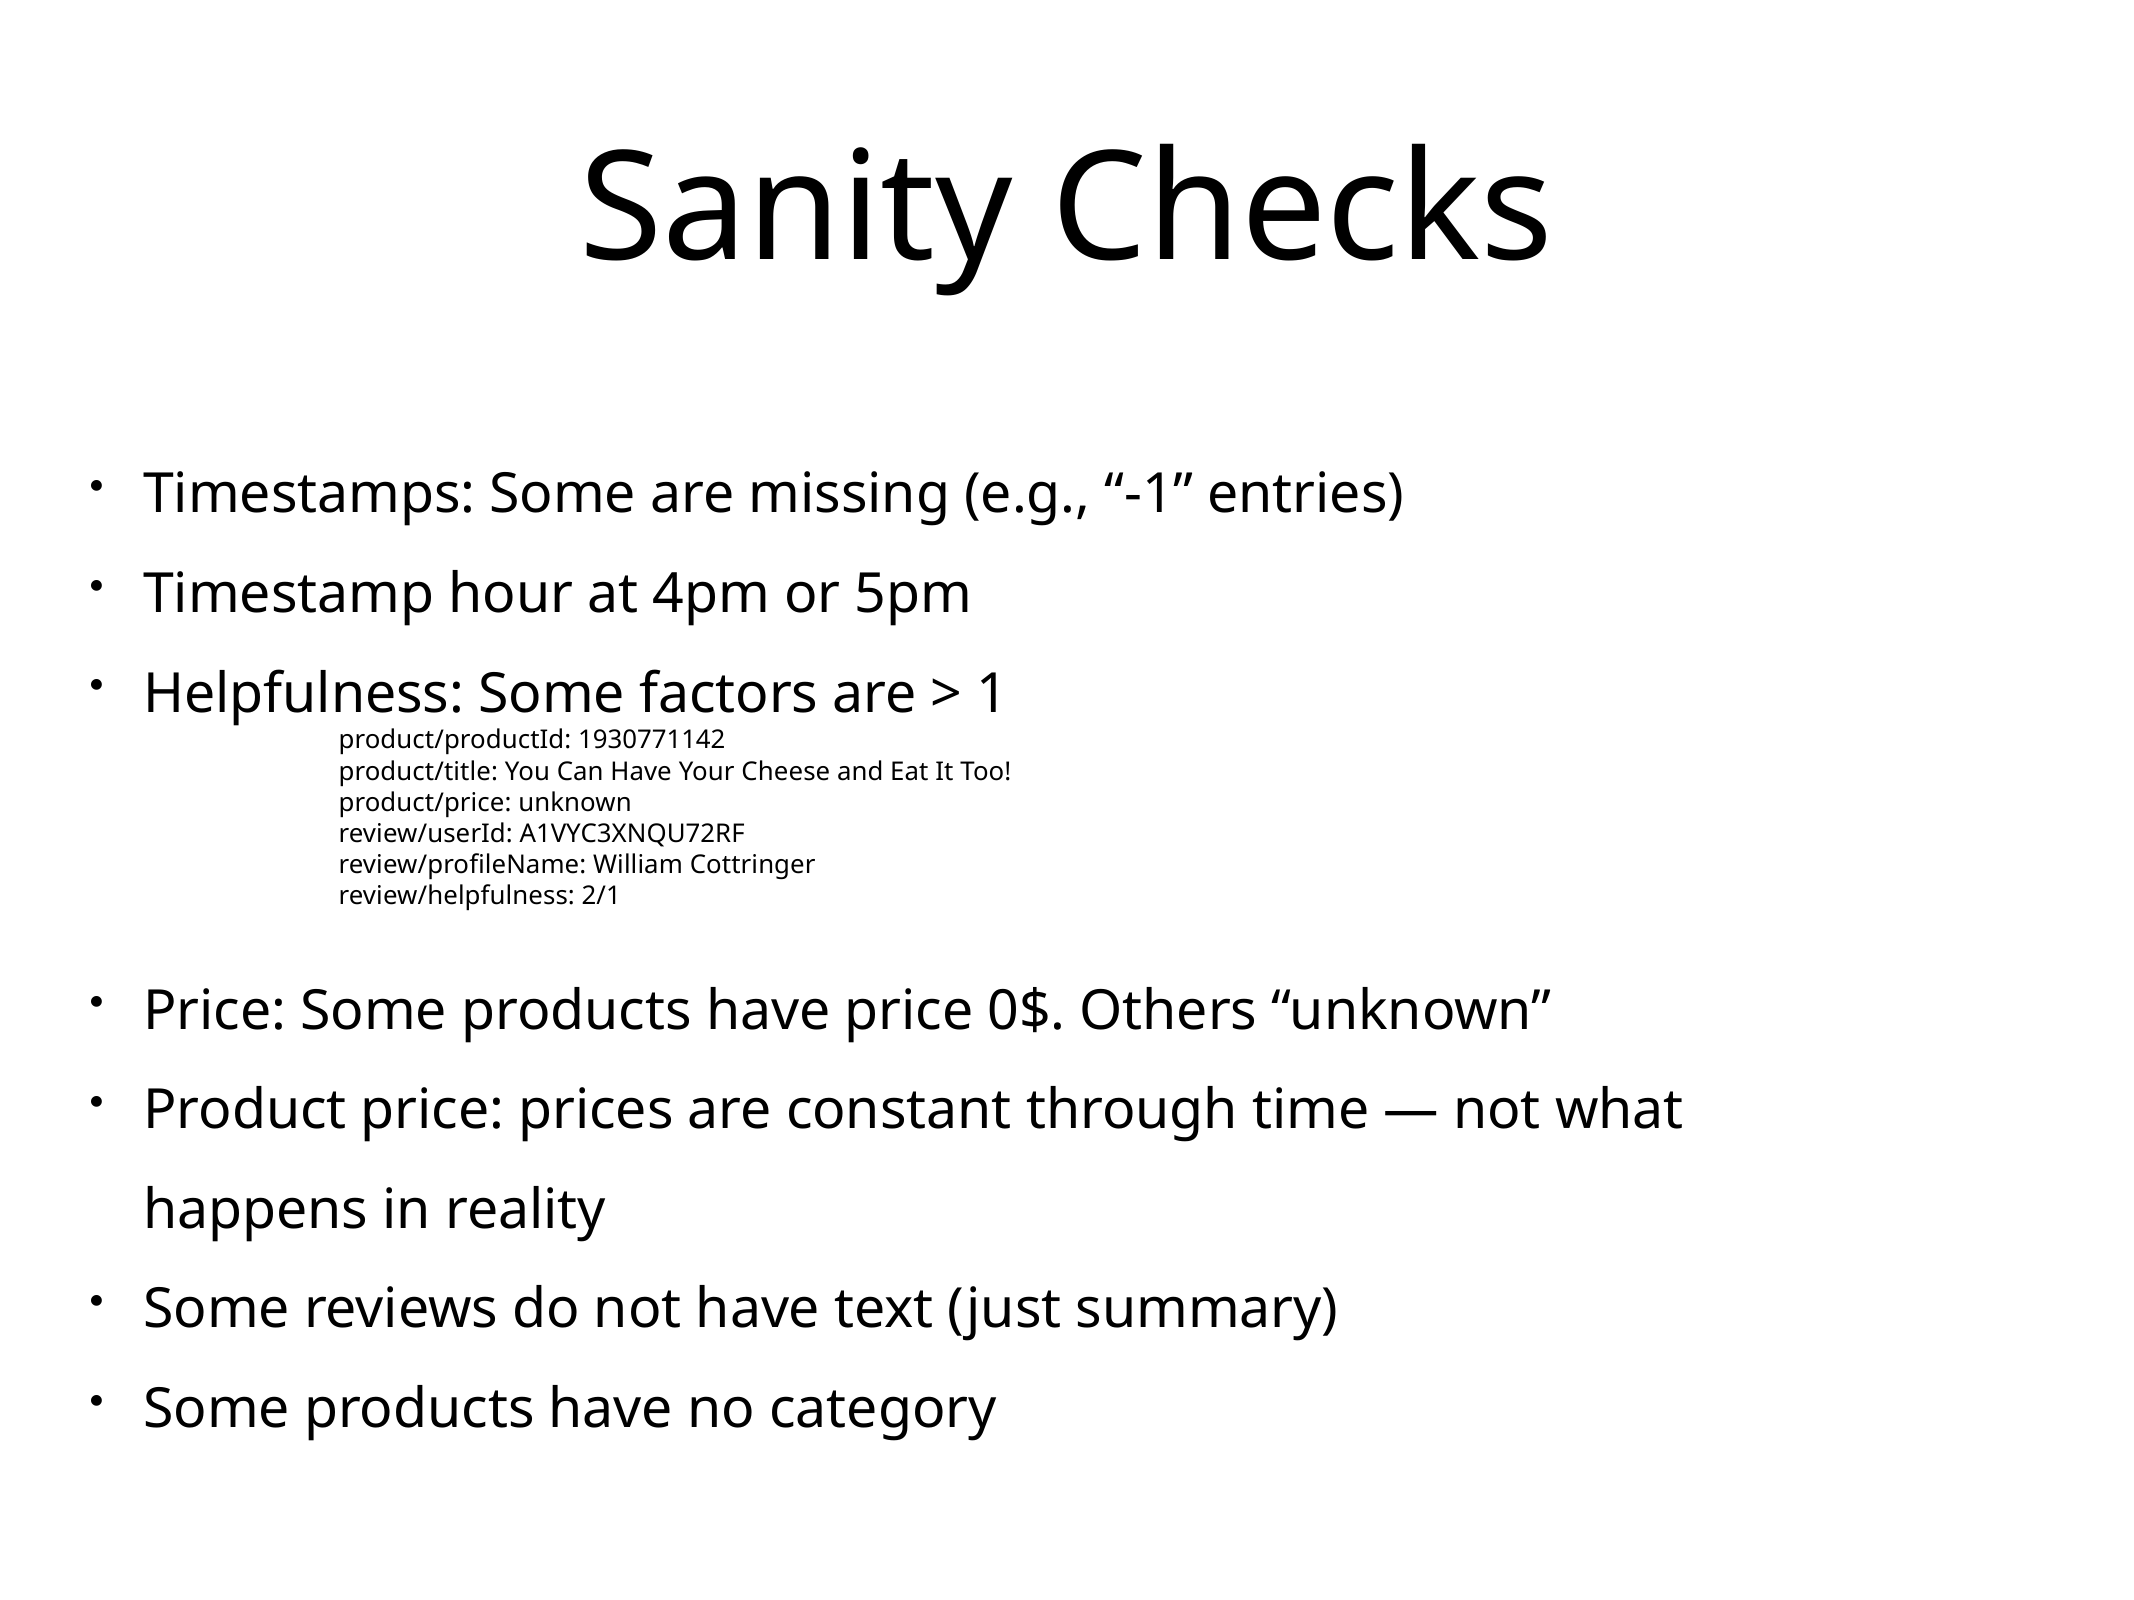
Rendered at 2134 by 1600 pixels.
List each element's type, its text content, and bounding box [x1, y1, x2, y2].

title Sanity Checks [207, 89, 1926, 291]
list Timestamps: Some are missing (e.g., “-1” entries) Timestamp hour at 4pm or 5pm Helpfulness: Some factors are > 1 product/productId: 1930771142 product/title: You Can Have Your Cheese and Eat It Too! product/price: unknown review/userId: A1VYC3XNQU72RF review/profileName: William Cottringer review/helpfulness: 2/1 Price: Some products have price 0$. Others “unknown” Product price: prices are constant through time — not what happens in reality Some reviews do not have text (just summary) Some products have no category [89, 423, 1696, 1414]
